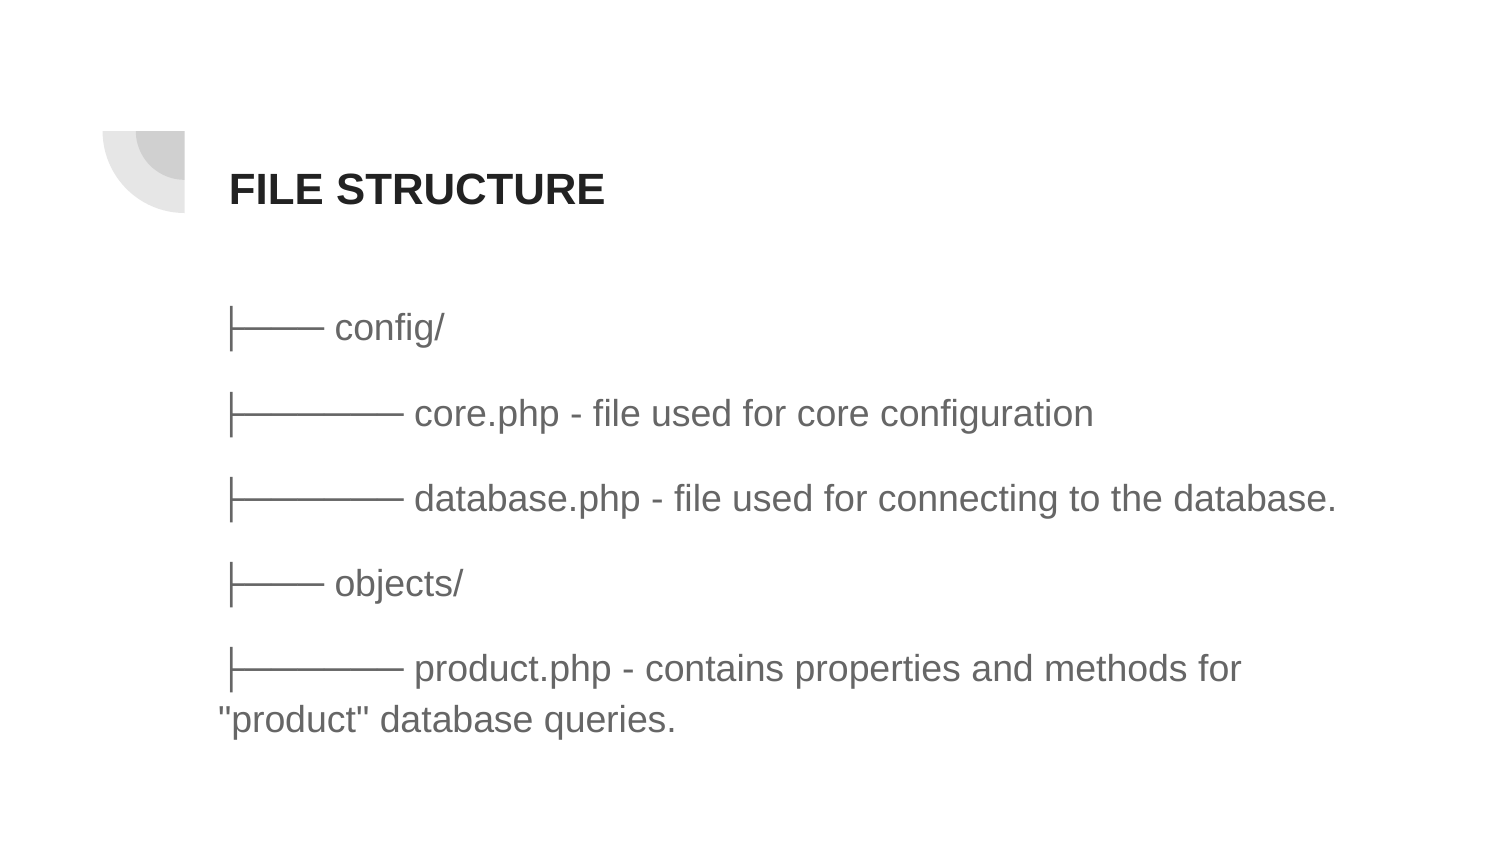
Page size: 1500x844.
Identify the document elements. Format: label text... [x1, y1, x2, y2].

title FILE STRUCTURE [213, 98, 1368, 263]
list ├─── config/ ├────── core.php - file used for core configuration ├────── database.php - file used for connecting to the database. ├─── objects/ ├────── product.php - contains properties and methods for "product" database queries. [203, 281, 1357, 699]
